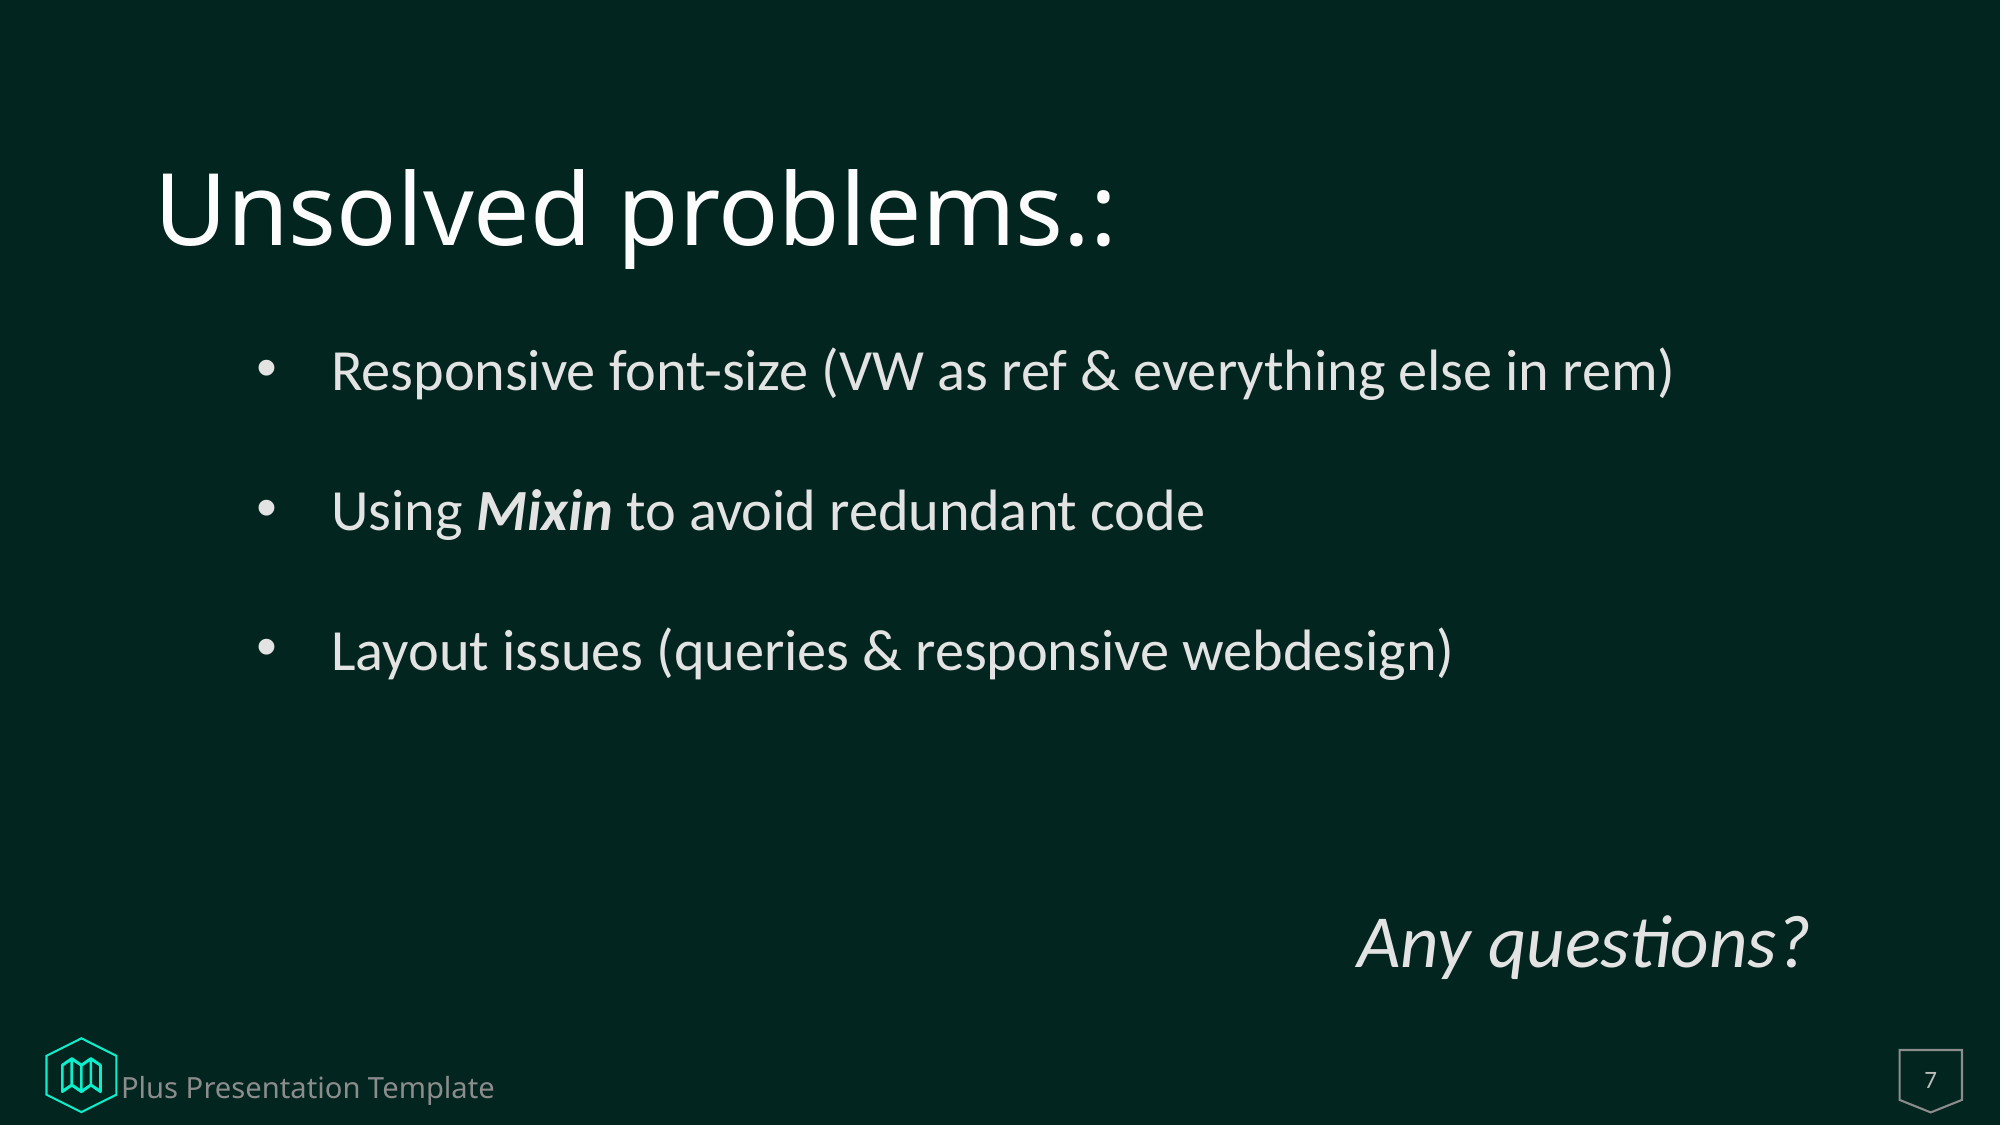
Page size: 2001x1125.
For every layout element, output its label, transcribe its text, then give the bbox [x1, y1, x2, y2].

text_box Unsolved problems.: [139, 138, 1133, 273]
text_box Responsive font-size (VW as ref & everything else in rem) Using Mixin to avoid redundant code Layout issues (queries & responsive webdesign) [241, 324, 1762, 760]
text_box Any questions? [1342, 885, 2000, 990]
slide_number 7 [1895, 1046, 1967, 1111]
